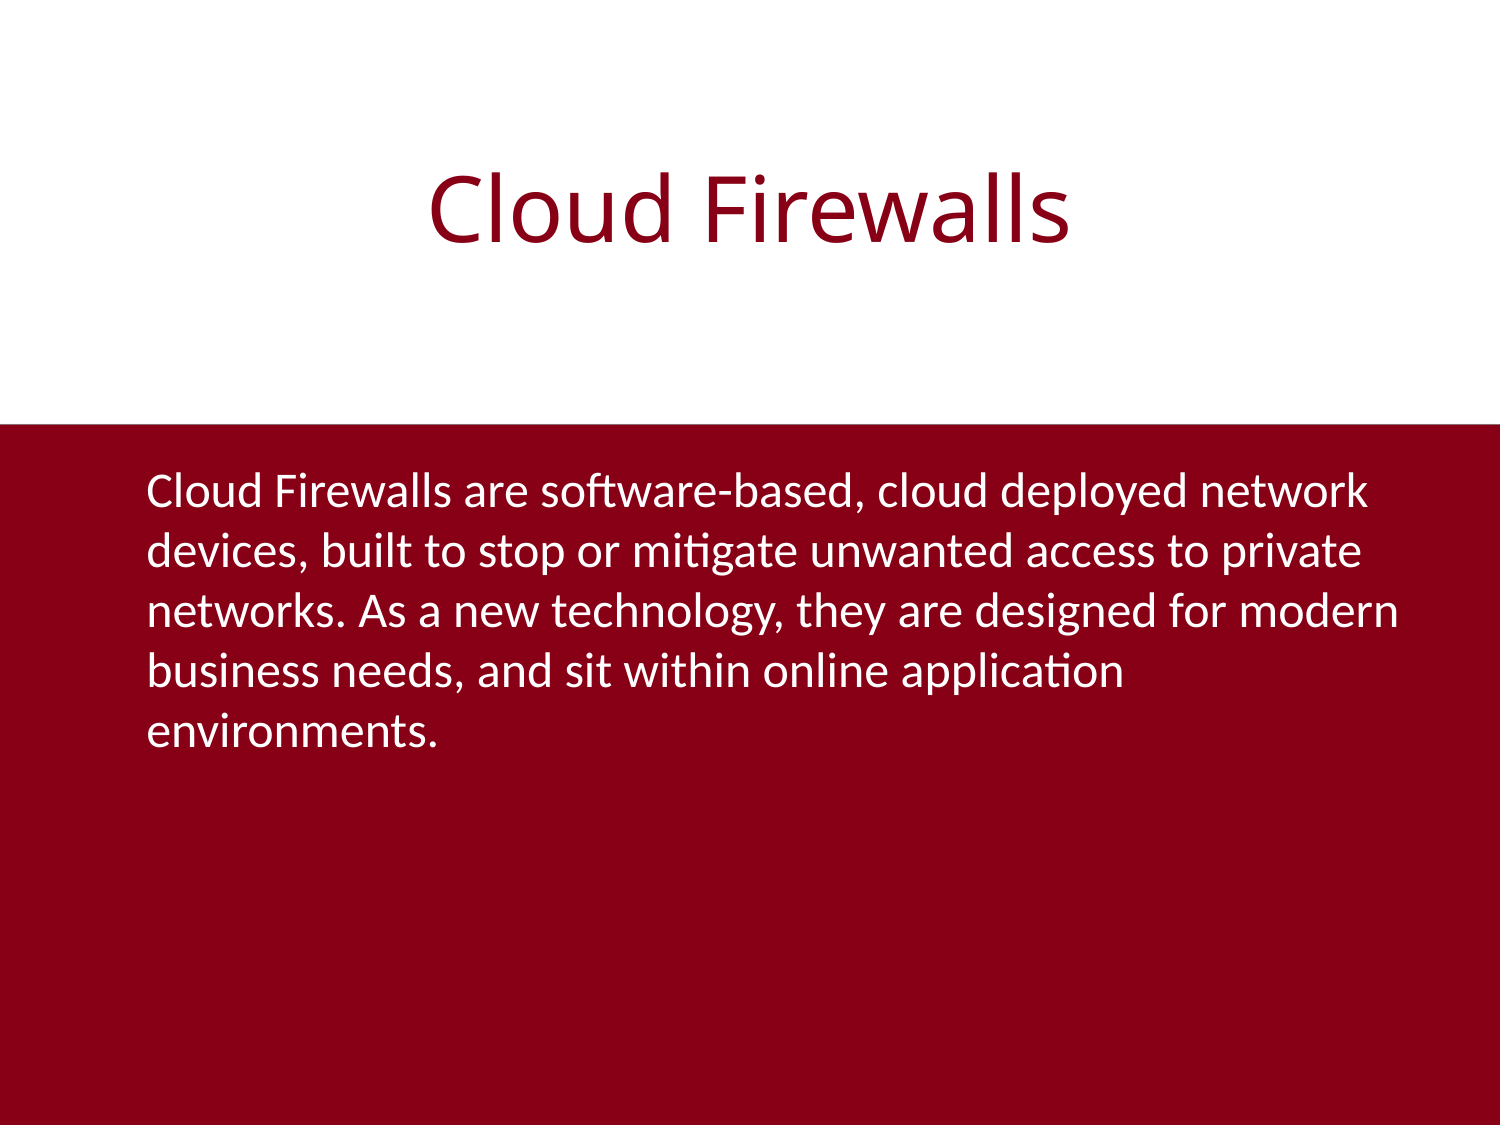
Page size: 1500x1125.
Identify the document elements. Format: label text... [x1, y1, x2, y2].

title Cloud Firewalls [75, 112, 1425, 300]
list Cloud Firewalls are software-based, cloud deployed network devices, built to stop or mitigate unwanted access to private networks. As a new technology, they are designed for modern business needs, and sit within online application environments. [75, 450, 1425, 1088]
picture [0, 0, 1500, 1125]
